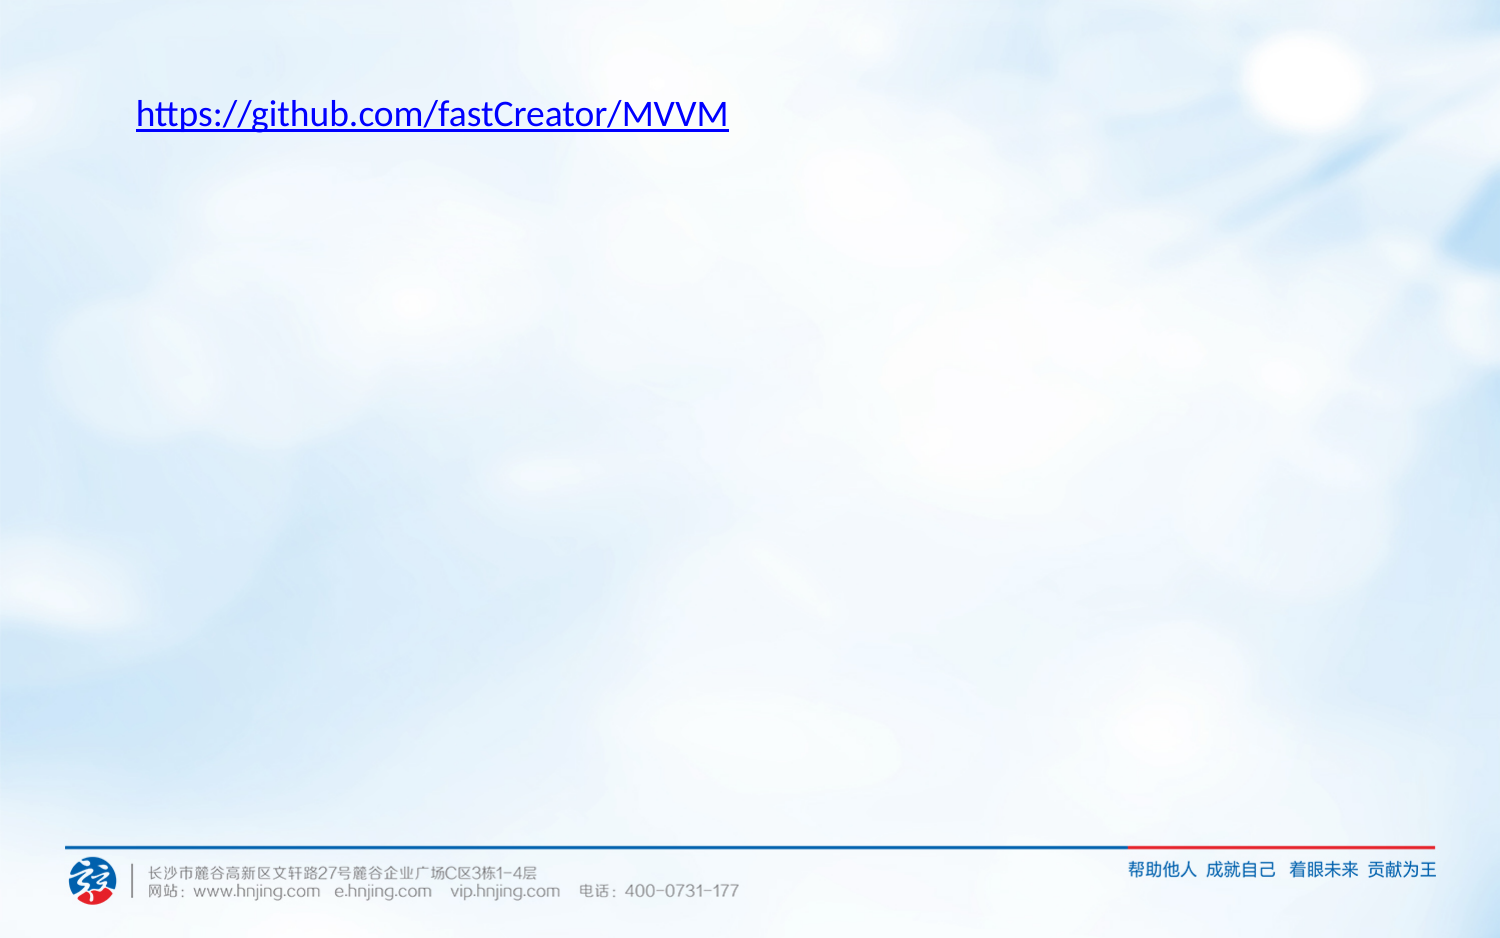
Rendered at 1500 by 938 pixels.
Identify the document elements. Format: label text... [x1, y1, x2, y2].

picture [0, 0, 1500, 938]
text_box https://github.com/fastCreator/MVVM [121, 81, 745, 142]
